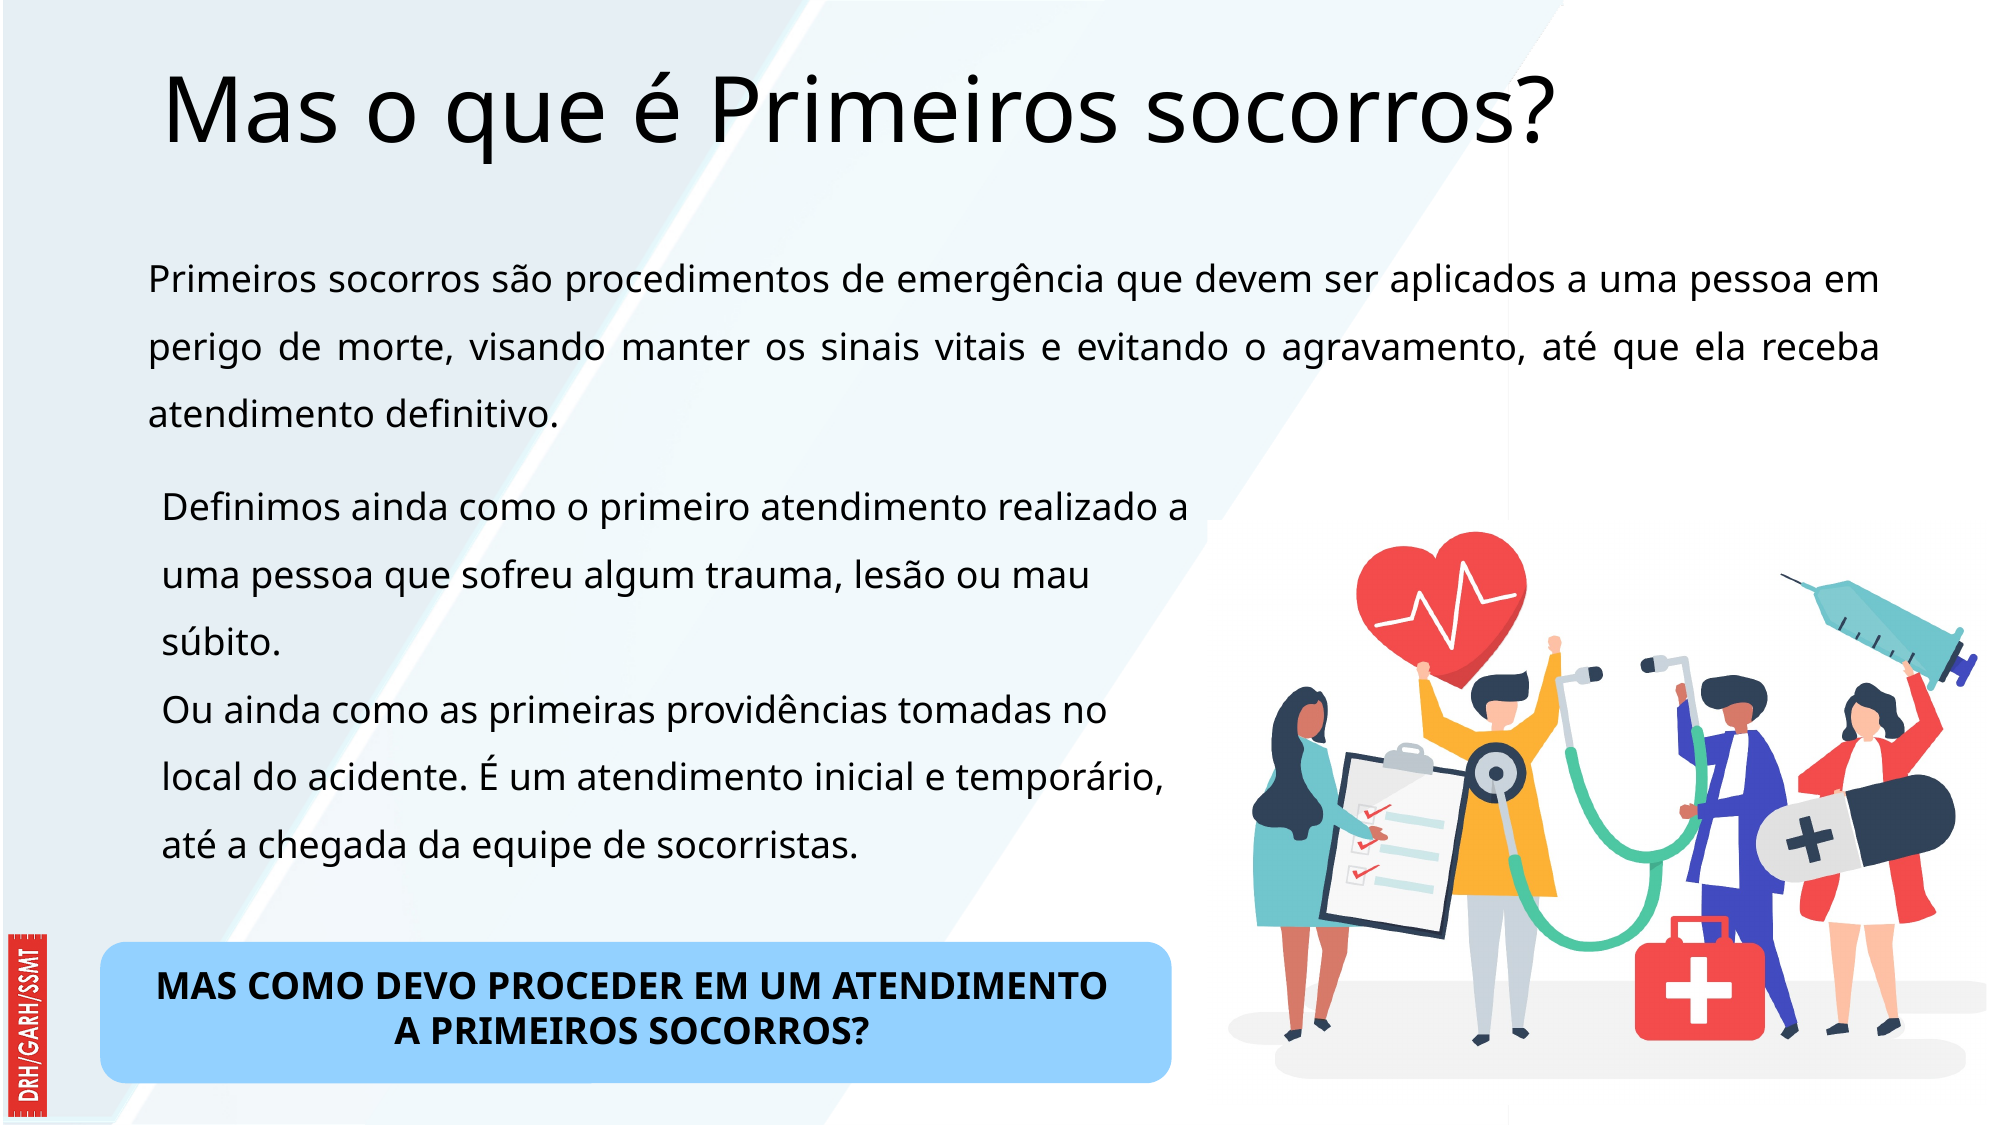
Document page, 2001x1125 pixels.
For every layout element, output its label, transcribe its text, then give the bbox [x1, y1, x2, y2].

text_box MAS COMO DEVO PROCEDER EM UM ATENDIMENTO A PRIMEIROS SOCORROS? [140, 955, 1124, 1060]
text_box [100, 941, 1172, 1084]
text_box Definimos ainda como o primeiro atendimento realizado a uma pessoa que sofreu algum trauma, lesão ou mau súbito. Ou ainda como as primeiras providências tomadas no local do acidente. É um atendimento inicial e temporário, até a chegada da equipe de socorristas. [146, 386, 1208, 874]
title Mas o que é Primeiros socorros? [146, 56, 1722, 301]
text_box Primeiros socorros são procedimentos de emergência que devem ser aplicados a uma pessoa em perigo de morte, visando manter os sinais vitais e evitando o agravamento, até que ela receba atendimento definitivo. [133, 225, 1897, 443]
picture [0, 0, 1987, 1125]
